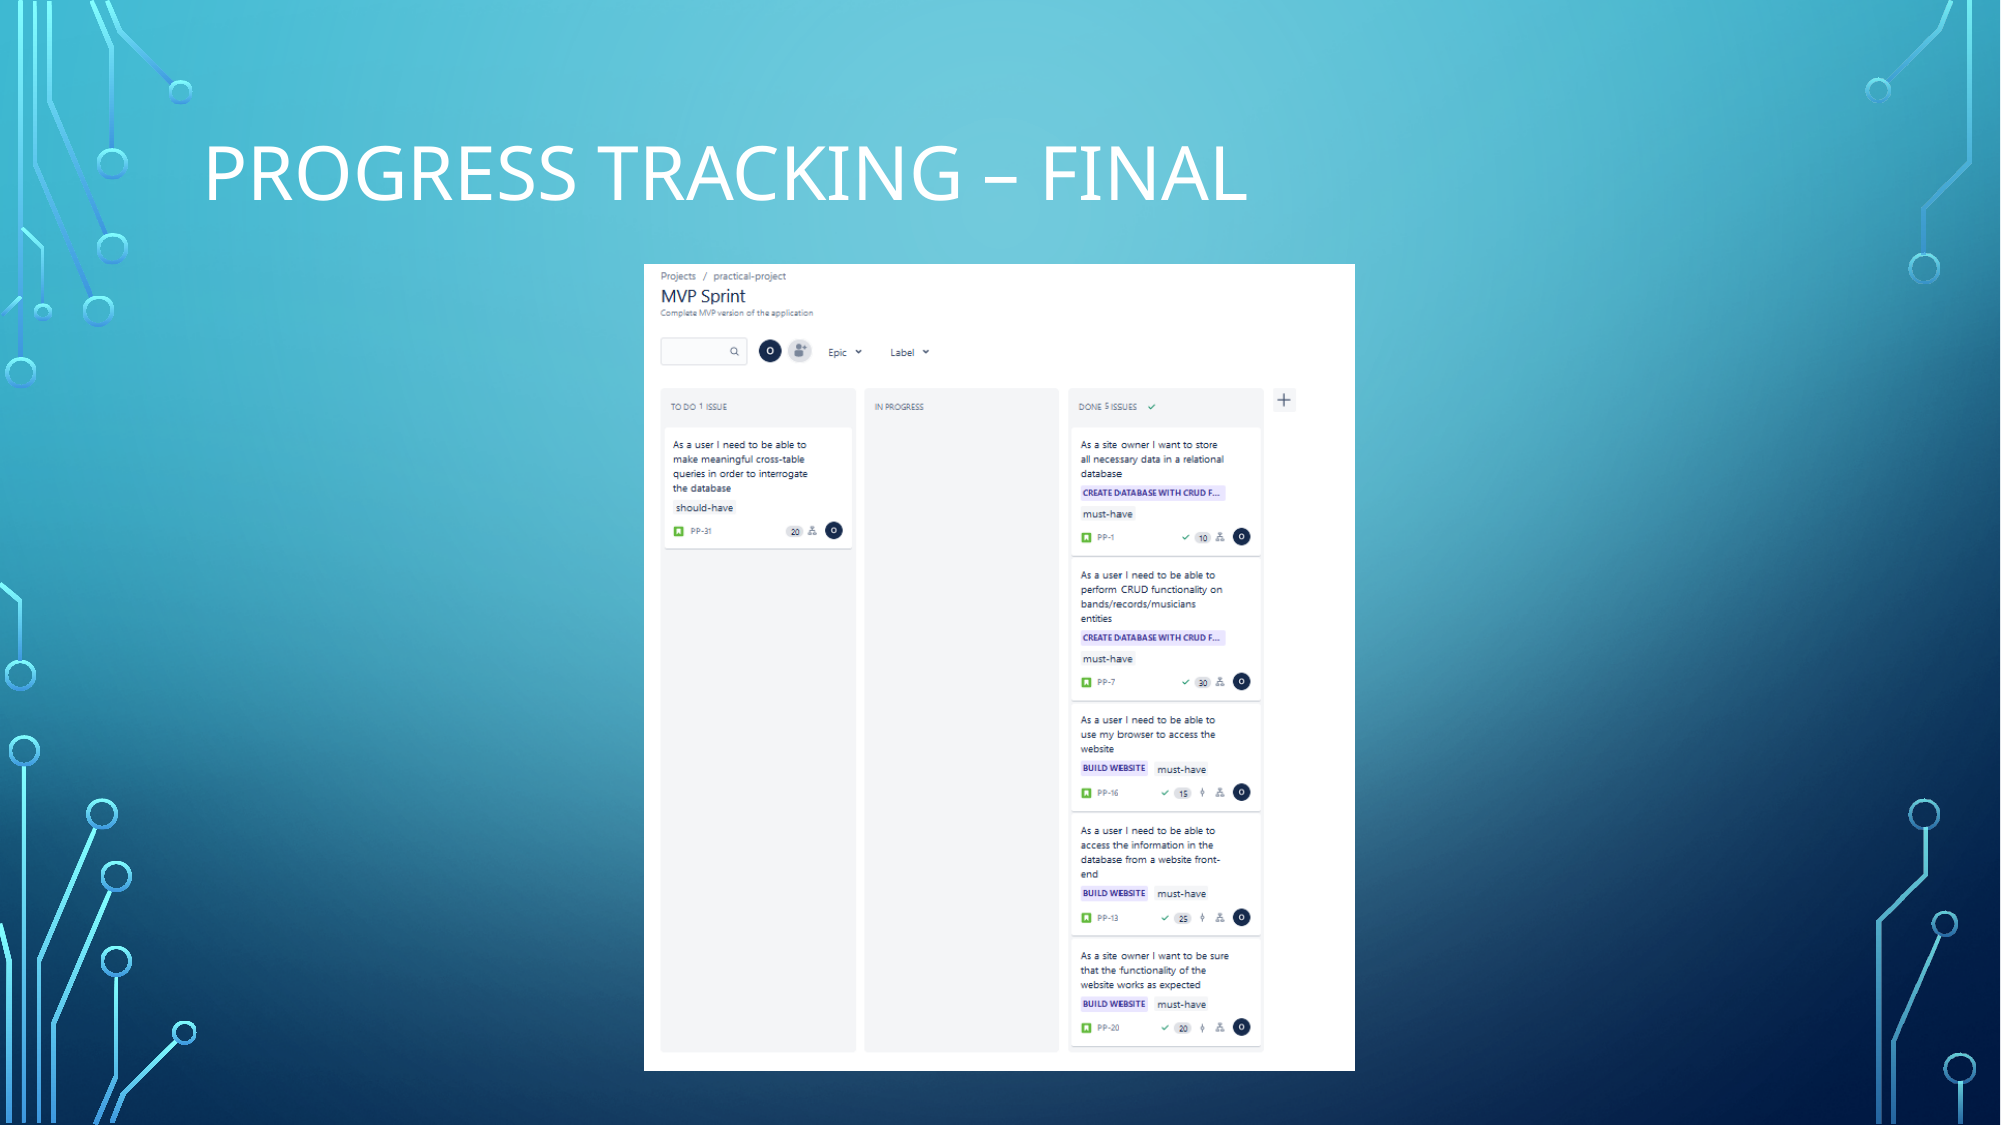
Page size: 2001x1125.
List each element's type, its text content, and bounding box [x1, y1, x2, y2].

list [644, 263, 1356, 1071]
title Progress tracking – final [187, 54, 1813, 298]
